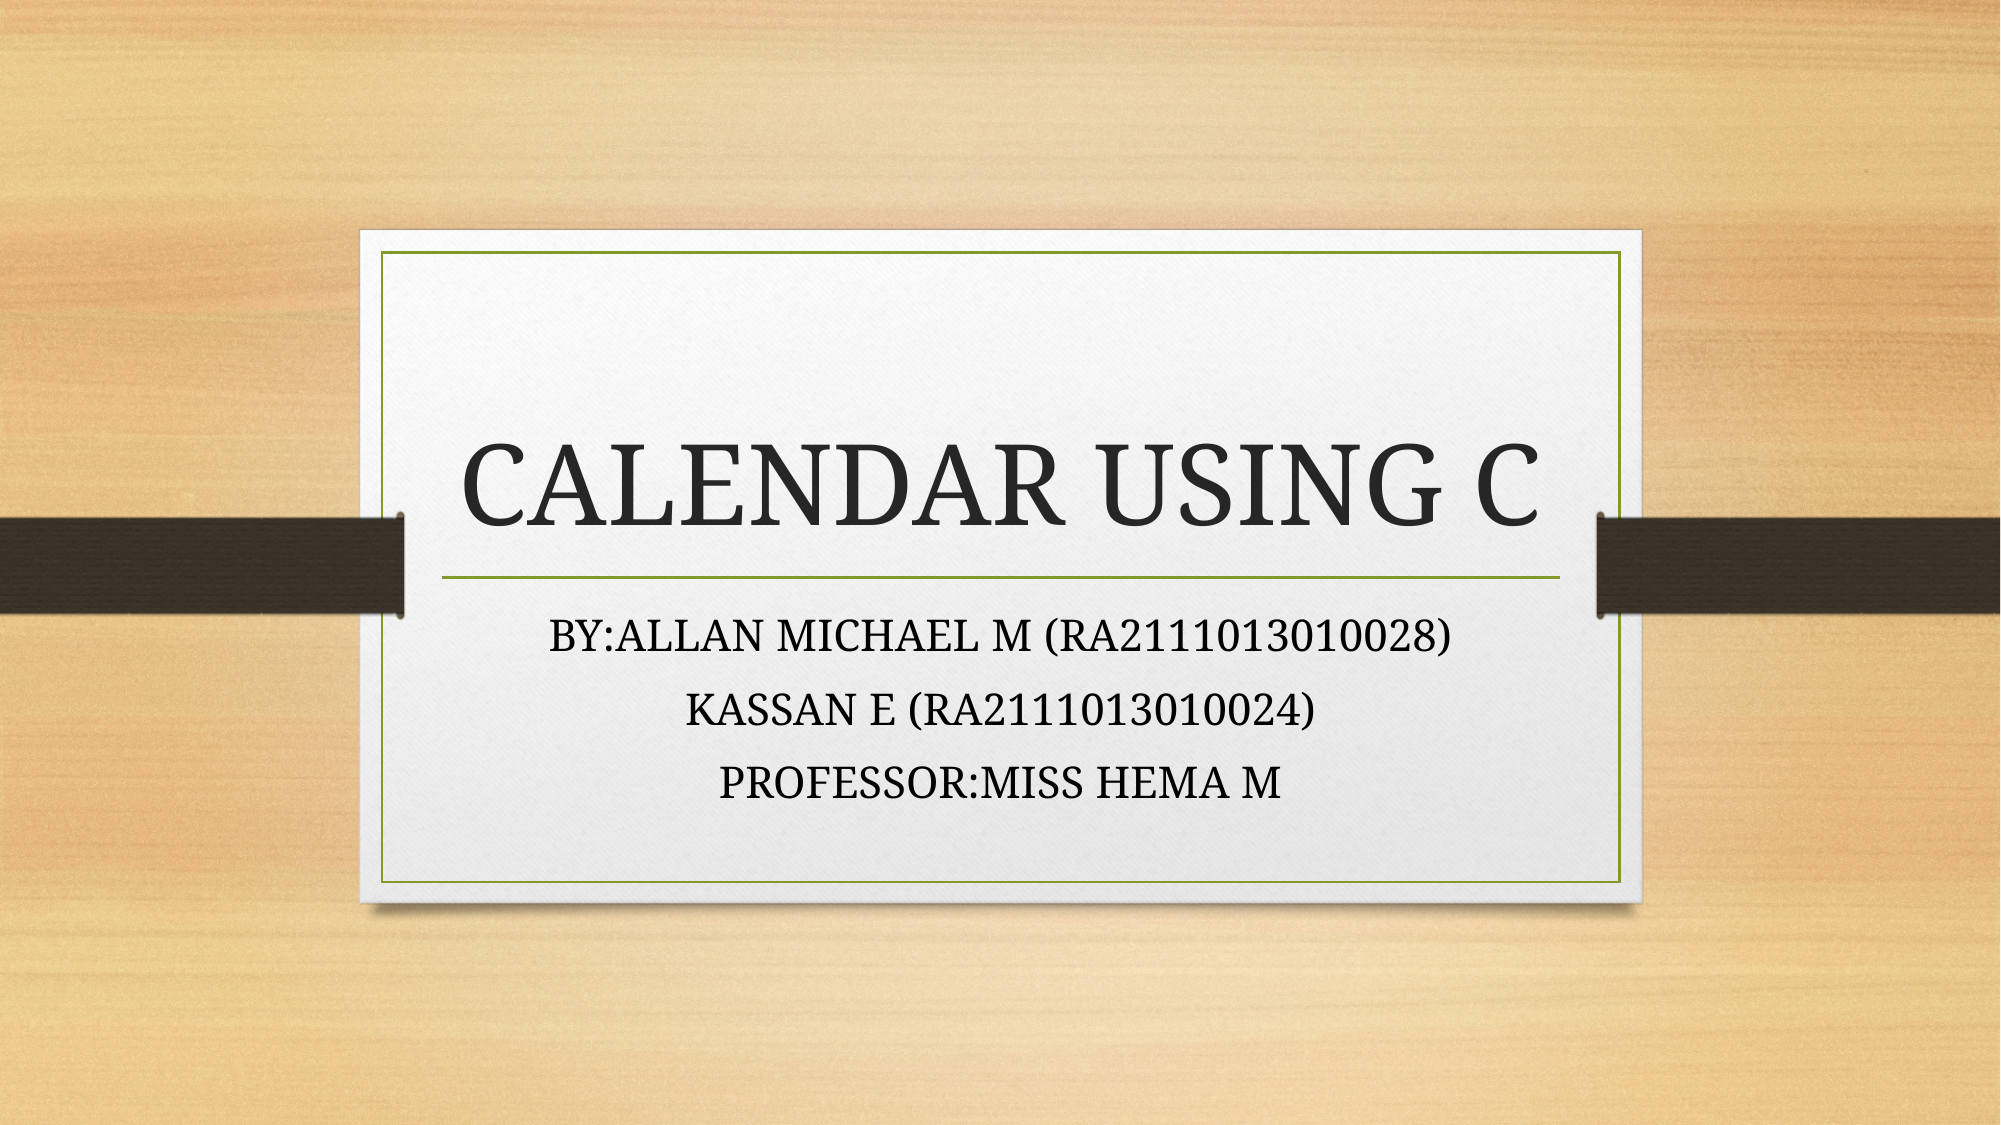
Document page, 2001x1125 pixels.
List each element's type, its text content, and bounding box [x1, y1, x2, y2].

title CALENDAR USING C [441, 306, 1560, 556]
picture [0, 0, 2001, 1125]
subtitle BY:ALLAN MICHAEL M (RA2111013010028) KASSAN E (RA2111013010024) PROFESSOR:MISS HEMA M [441, 600, 1560, 817]
